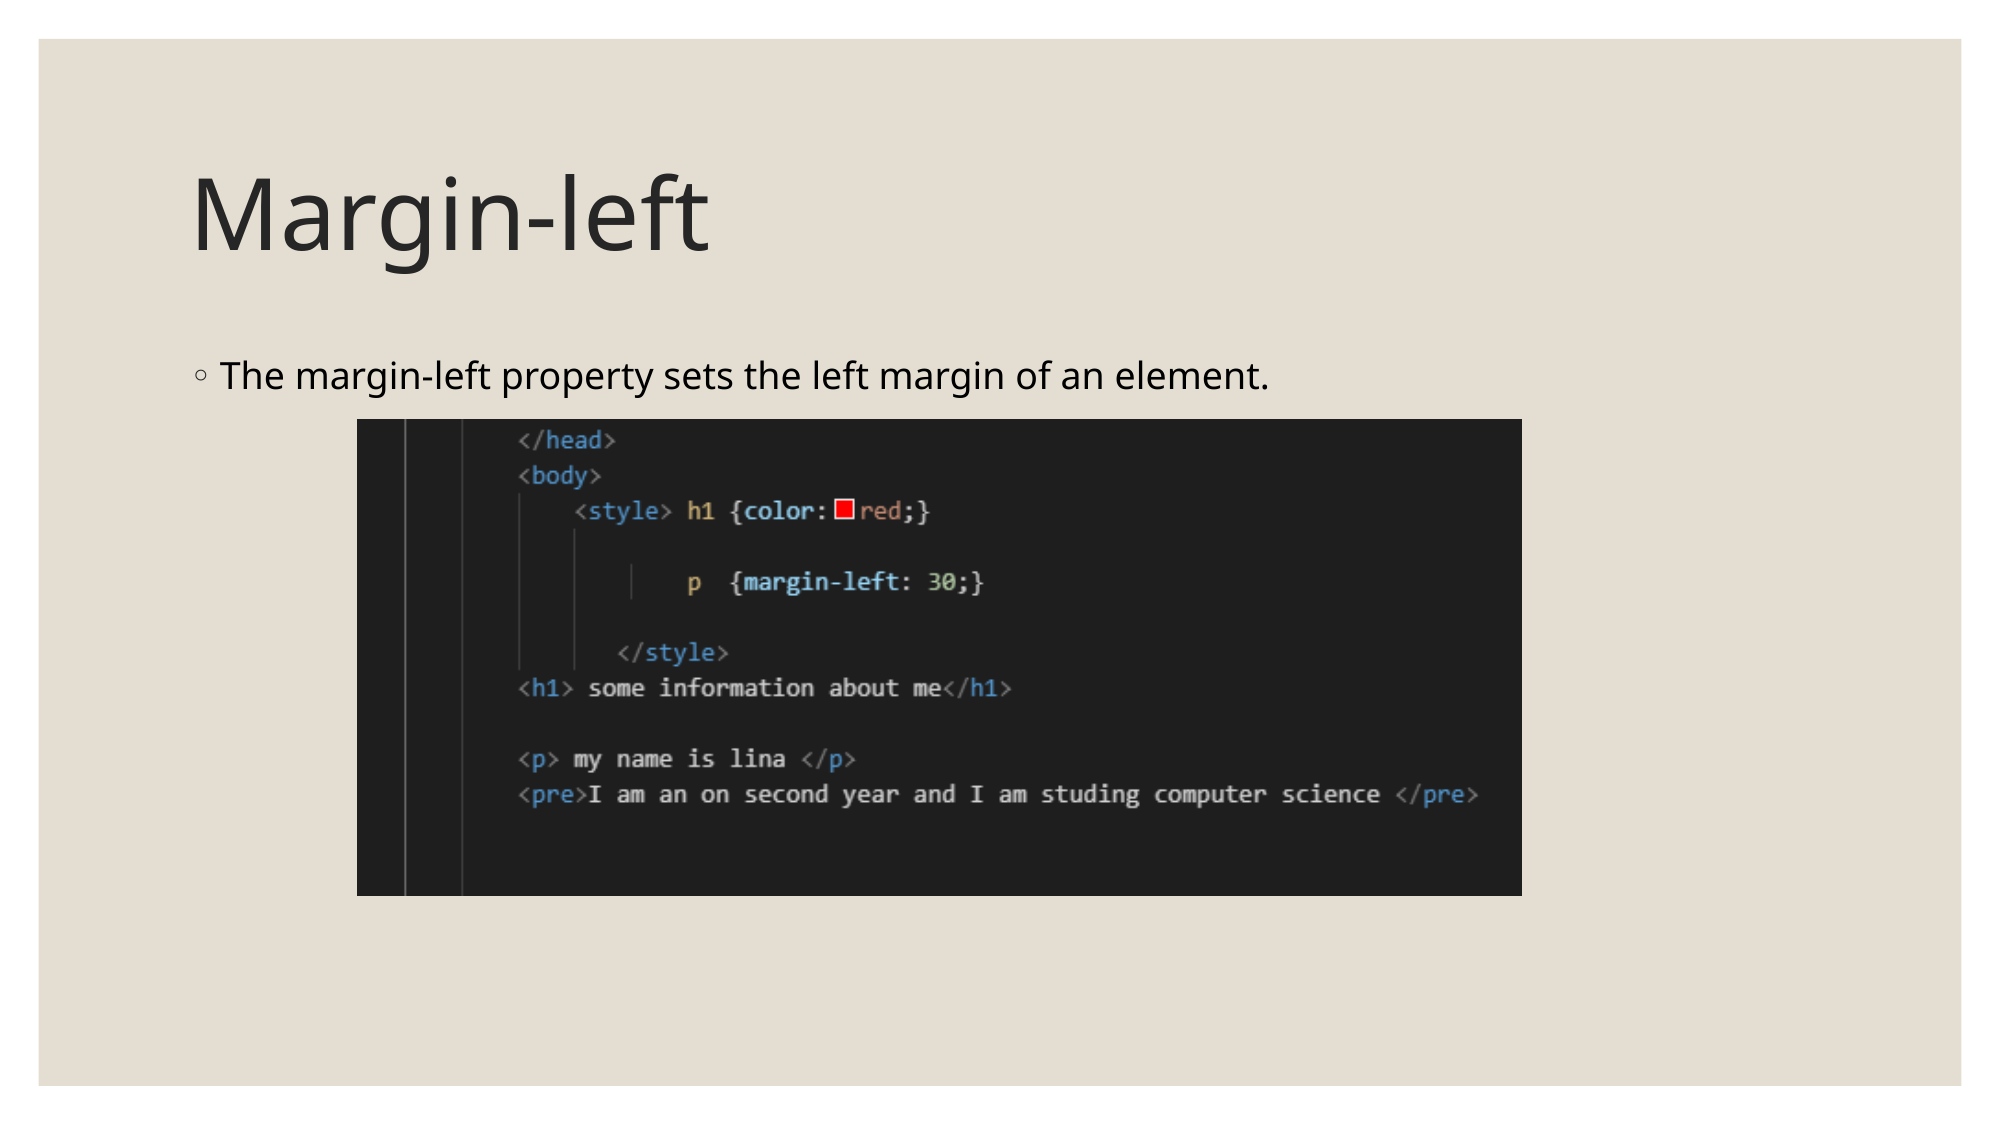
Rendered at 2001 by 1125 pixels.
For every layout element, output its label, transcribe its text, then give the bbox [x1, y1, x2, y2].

list The margin-left property sets the left margin of an element. [174, 345, 1825, 990]
picture [357, 419, 1522, 896]
title Margin-left [174, 105, 1825, 331]
